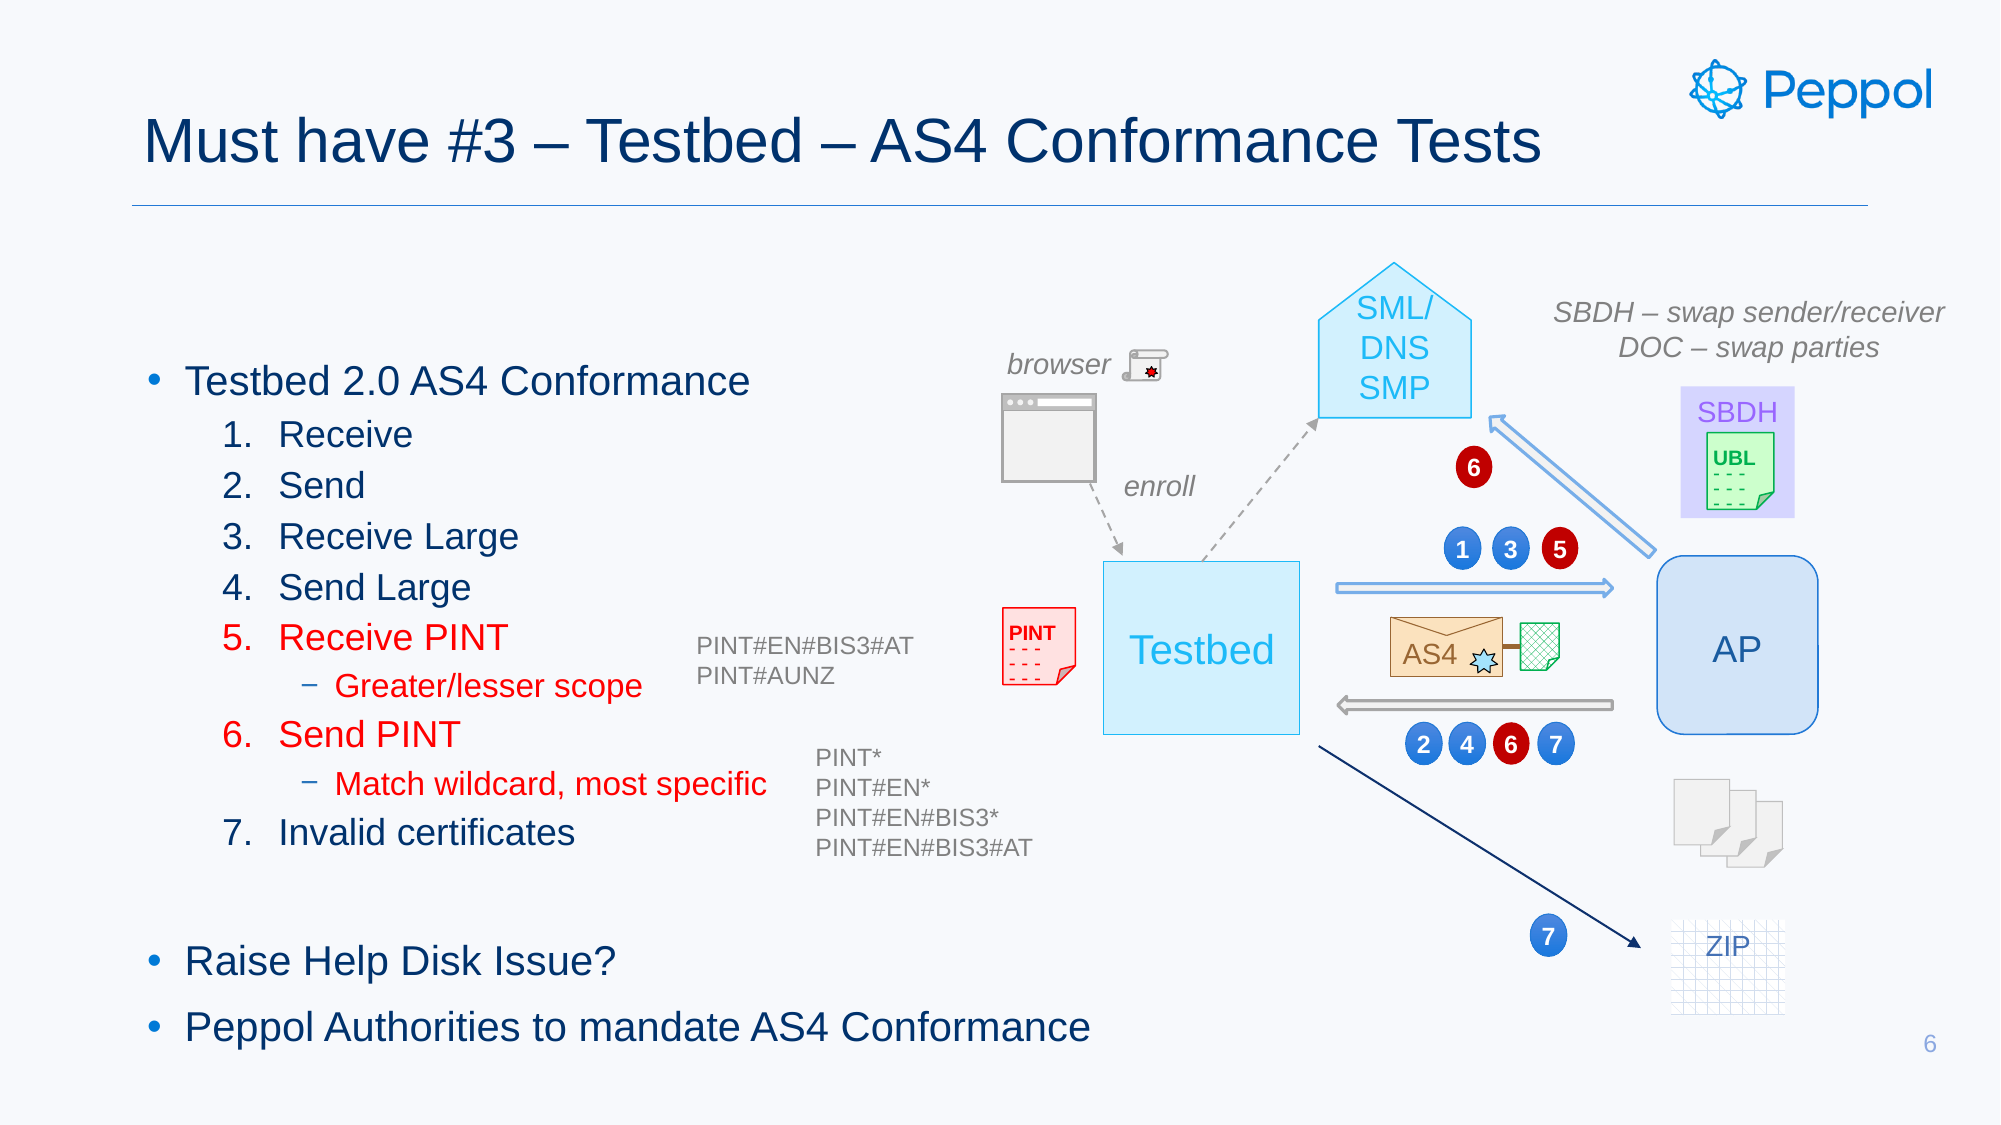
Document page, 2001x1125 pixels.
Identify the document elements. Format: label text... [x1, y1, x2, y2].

picture [297, 673, 321, 697]
text_box PINT - - - - - - - - - [1002, 607, 1076, 685]
text_box 6 [1455, 445, 1493, 489]
text_box 3 [1492, 526, 1530, 570]
text_box 7 [1537, 721, 1575, 746]
text_box AP [1657, 555, 1819, 735]
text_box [1089, 483, 1123, 556]
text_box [1201, 417, 1319, 562]
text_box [1674, 779, 1783, 868]
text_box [1390, 617, 1560, 677]
text_box ZIP [1670, 919, 1786, 1016]
text_box 5 [1541, 526, 1579, 570]
text_box SBDH – swap sender/receiver DOC – swap parties [1538, 286, 1961, 371]
text_box PINT#EN#BIS3#AT PINT#AUNZ [681, 622, 930, 697]
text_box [1680, 386, 1795, 519]
text_box [1337, 696, 1613, 715]
text_box [1337, 579, 1613, 597]
picture [1689, 59, 1931, 119]
text_box Testbed [1103, 561, 1300, 735]
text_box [1318, 746, 1641, 949]
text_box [1002, 394, 1096, 482]
text_box SML/DNS SMP [1318, 262, 1472, 418]
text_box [1122, 350, 1168, 381]
slide_number 6 [1897, 1012, 1964, 1072]
text_box enroll [1108, 460, 1201, 510]
text_box 4 [1448, 721, 1487, 746]
text_box [1489, 415, 1656, 558]
title Must have #3 – Testbed – AS4 Conformance Tests [128, 96, 1659, 189]
text_box 7 [1534, 949, 1563, 957]
picture [297, 770, 321, 794]
text_box 6 [1492, 721, 1531, 746]
text_box PINT* PINT#EN* PINT#EN#BIS3* PINT#EN#BIS3#AT [800, 734, 1049, 869]
text_box browser [992, 337, 1127, 388]
list Testbed 2.0 AS4 Conformance Receive Send Receive Large Send Large Receive PINT Greater/lesser scope Send PINT Match wildcard, most specific Invalid certificates Raise Help Disk Issue? Peppol Authorities to mandate AS4 Conformance [132, 352, 1868, 912]
text_box 1 [1443, 526, 1482, 570]
text_box 2 [1405, 721, 1443, 746]
